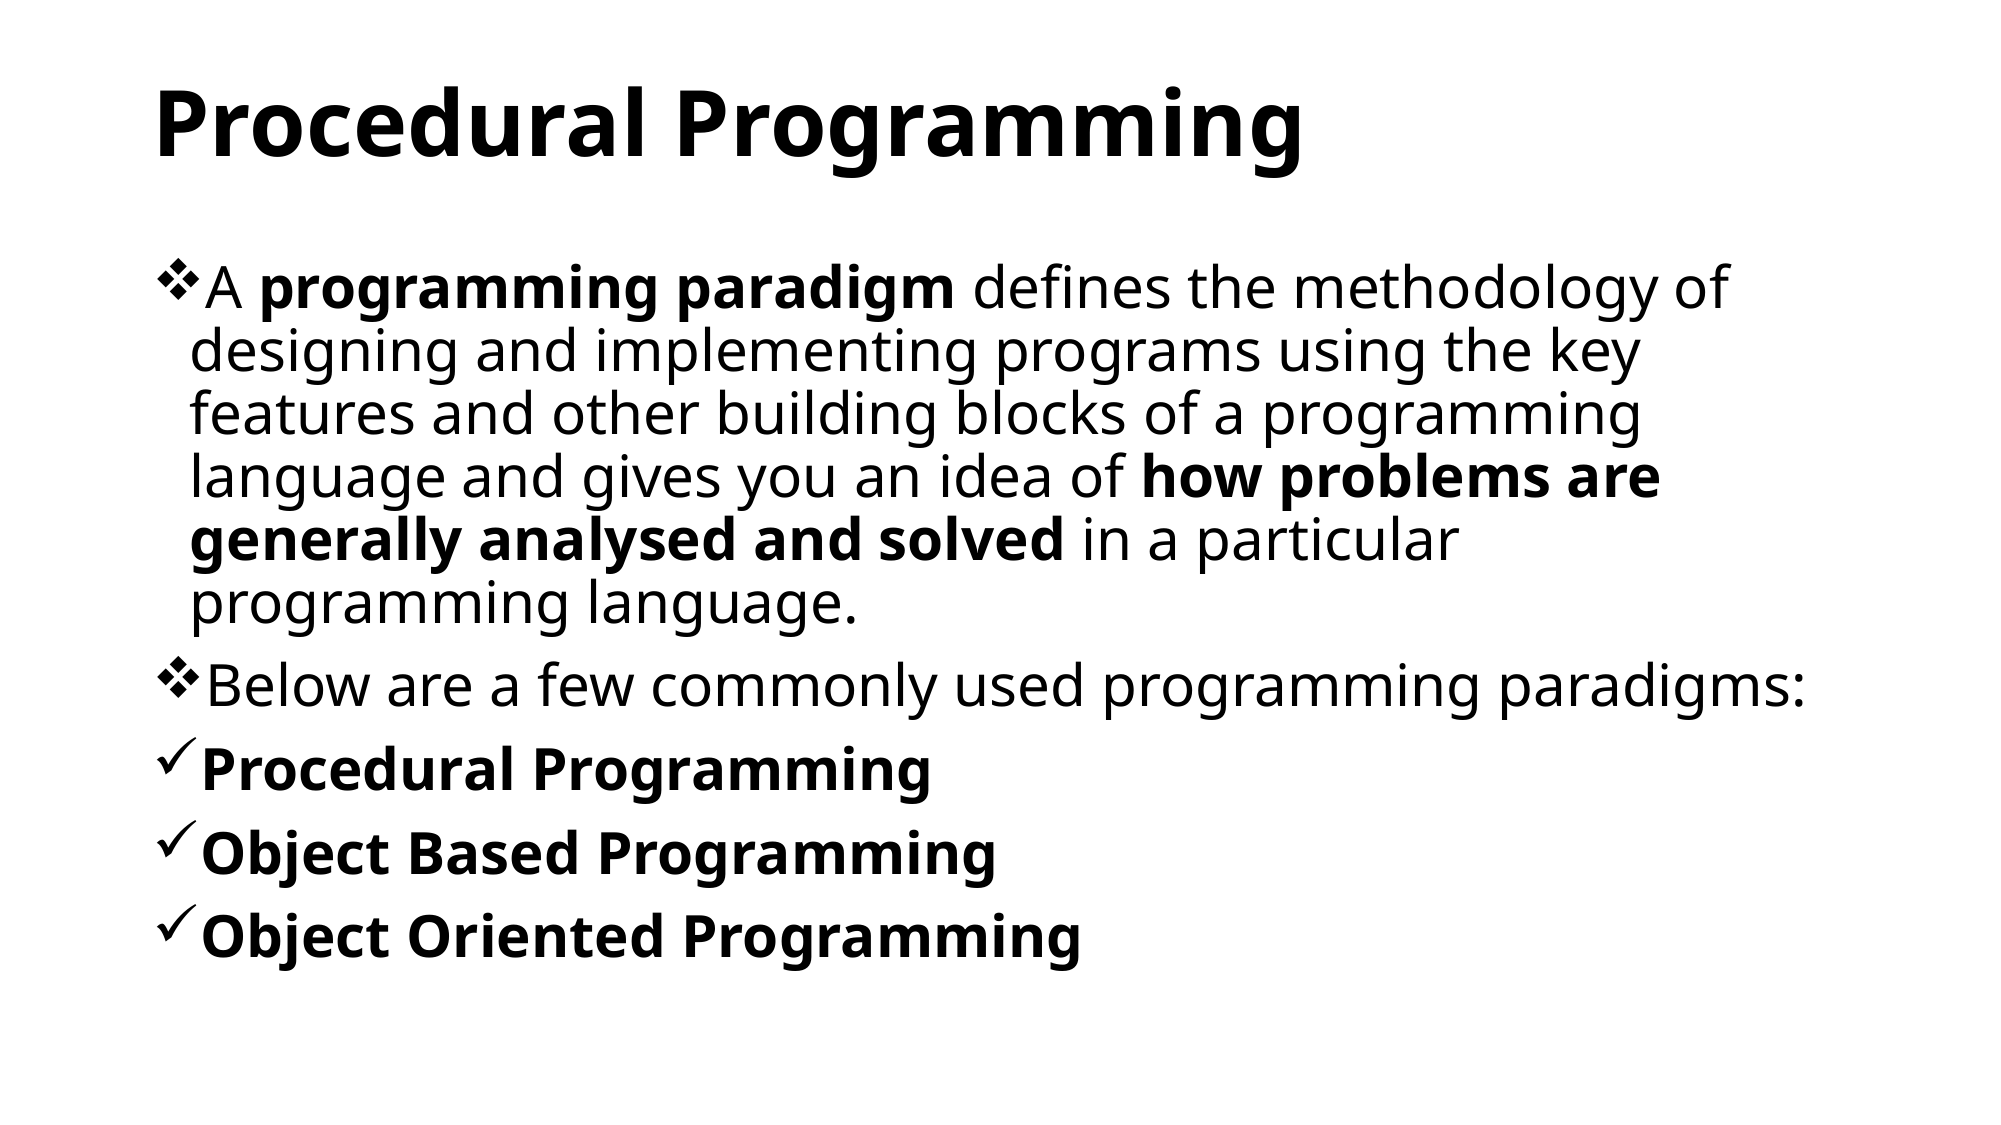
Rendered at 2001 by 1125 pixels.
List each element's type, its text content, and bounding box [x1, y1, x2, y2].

list A programming paradigm defines the methodology of designing and implementing programs using the key features and other building blocks of a programming language and gives you an idea of how problems are generally analysed and solved in a particular programming language. Below are a few commonly used programming paradigms: Procedural Programming Object Based Programming Object Oriented Programming [137, 251, 1863, 1070]
title Procedural Programming [137, 33, 1863, 220]
